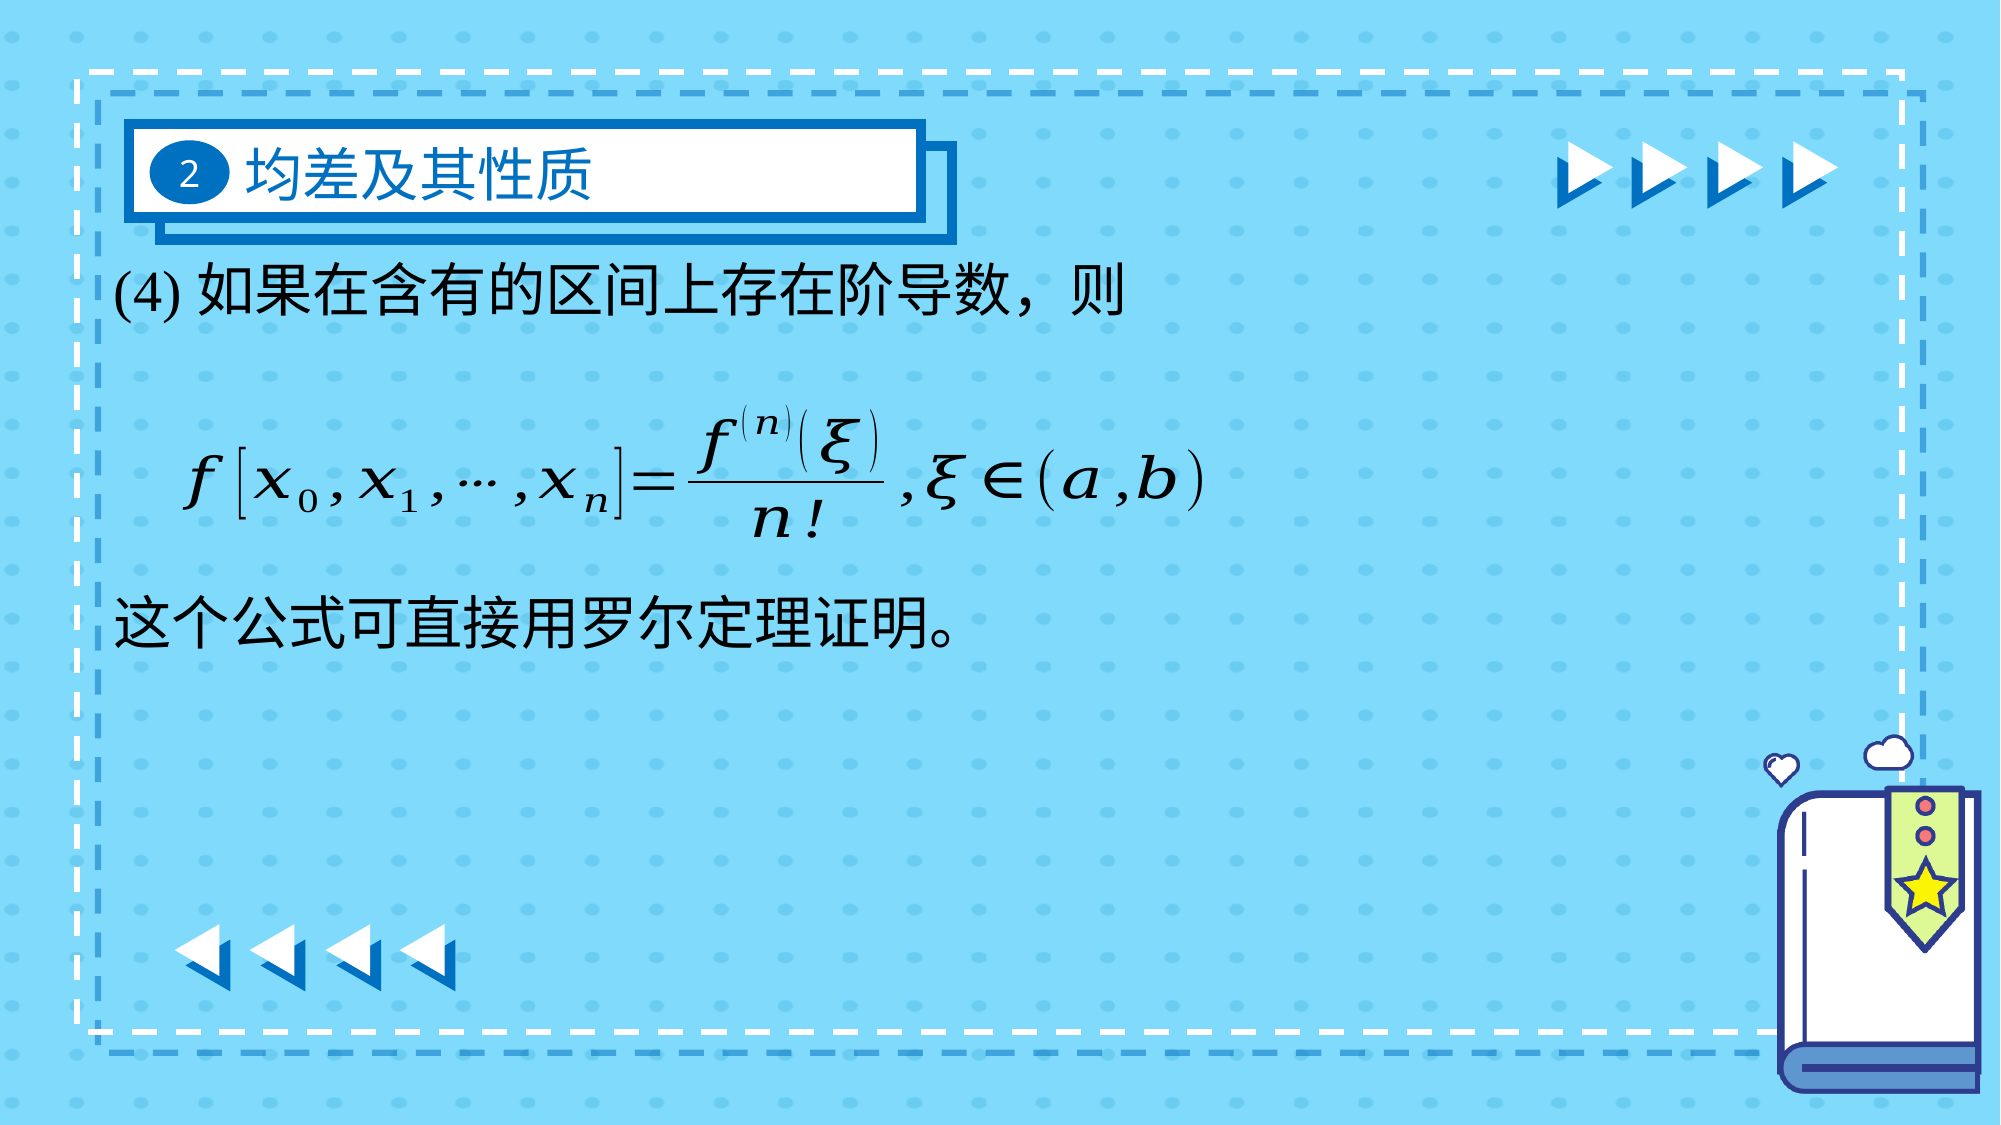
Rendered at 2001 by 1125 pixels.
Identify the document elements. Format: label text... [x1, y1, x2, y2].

text_box 均差及其性质 [229, 130, 866, 216]
picture [3, 1, 2001, 1125]
text_box 2 [148, 139, 231, 206]
text_box 这个公式可直接用罗尔定理证明。 [98, 579, 1016, 664]
